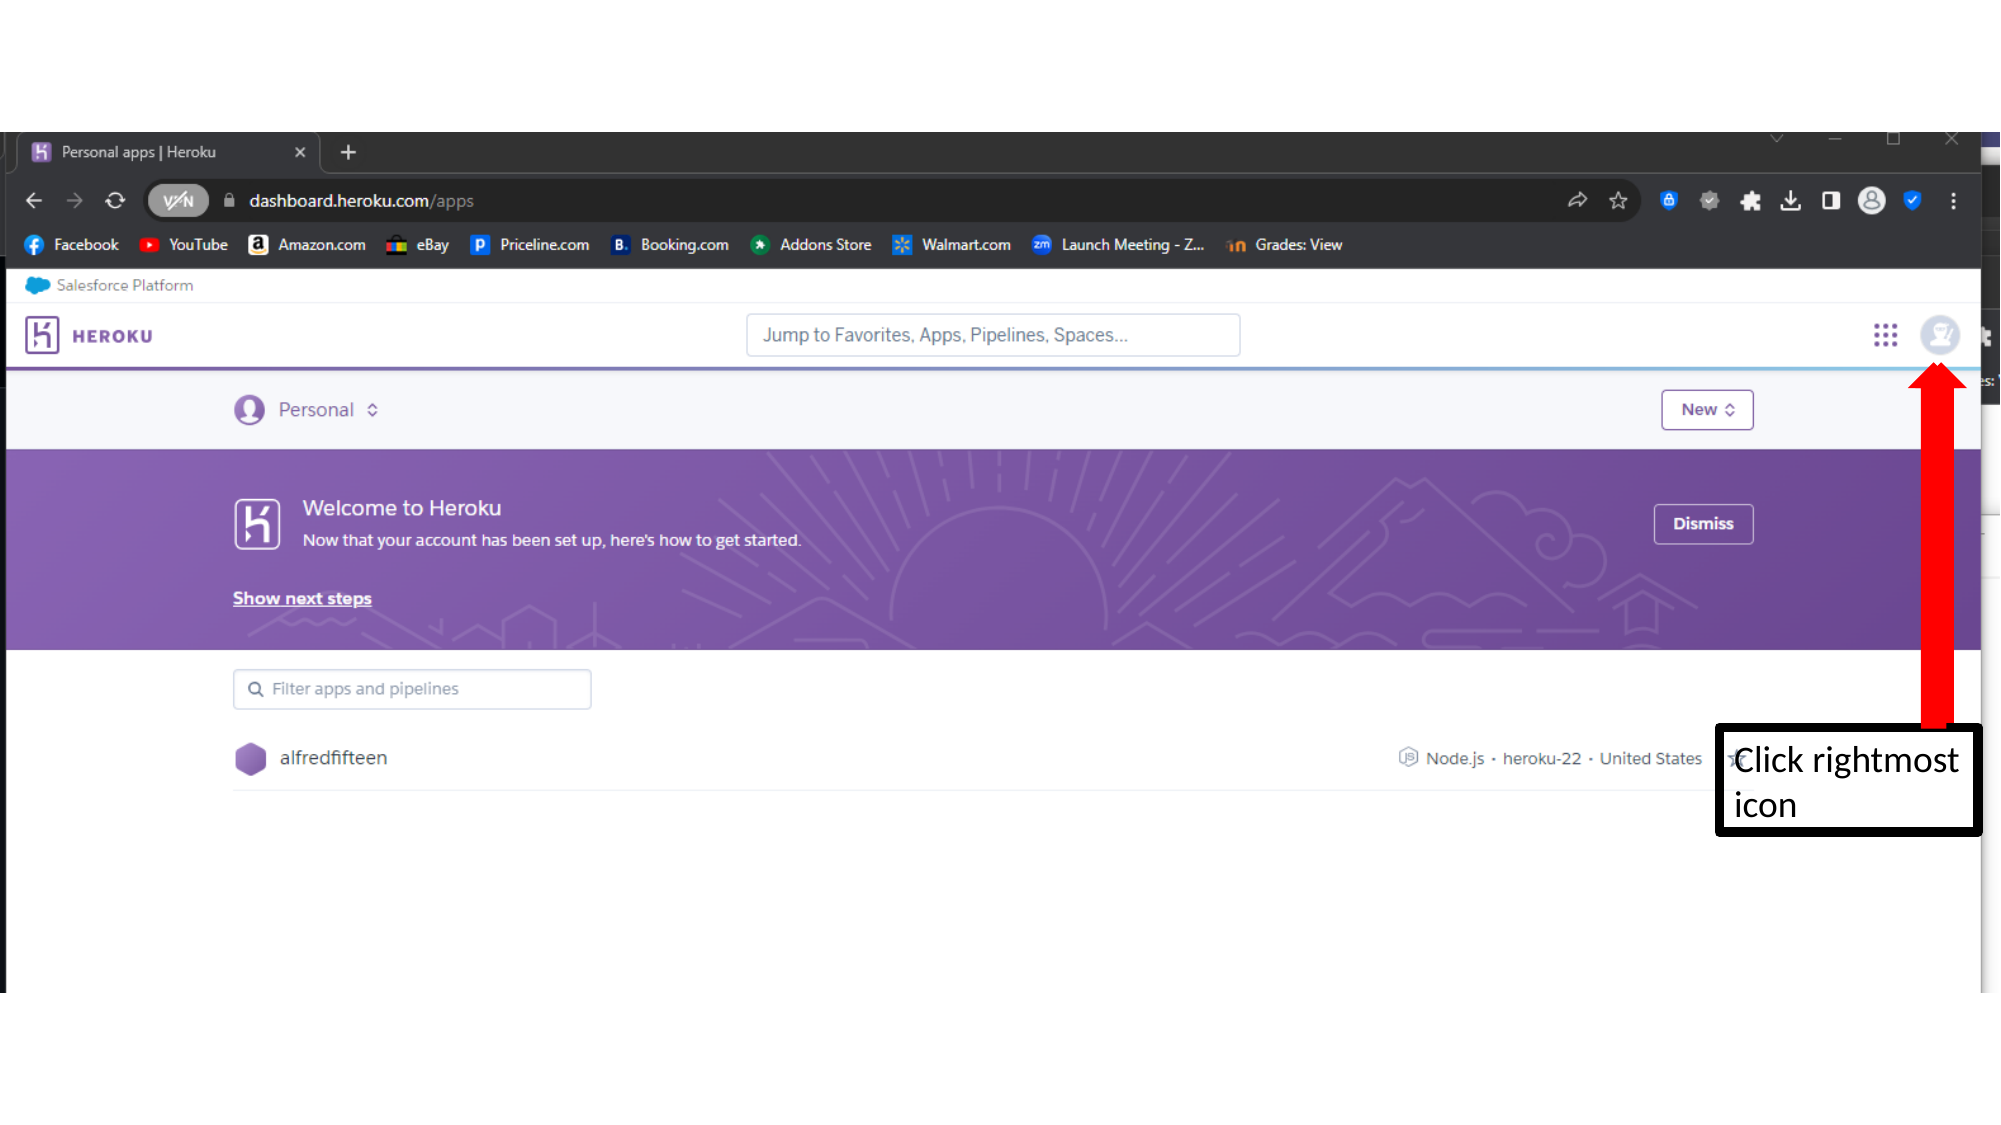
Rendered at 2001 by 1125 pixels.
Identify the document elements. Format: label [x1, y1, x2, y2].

picture [0, 132, 2000, 993]
